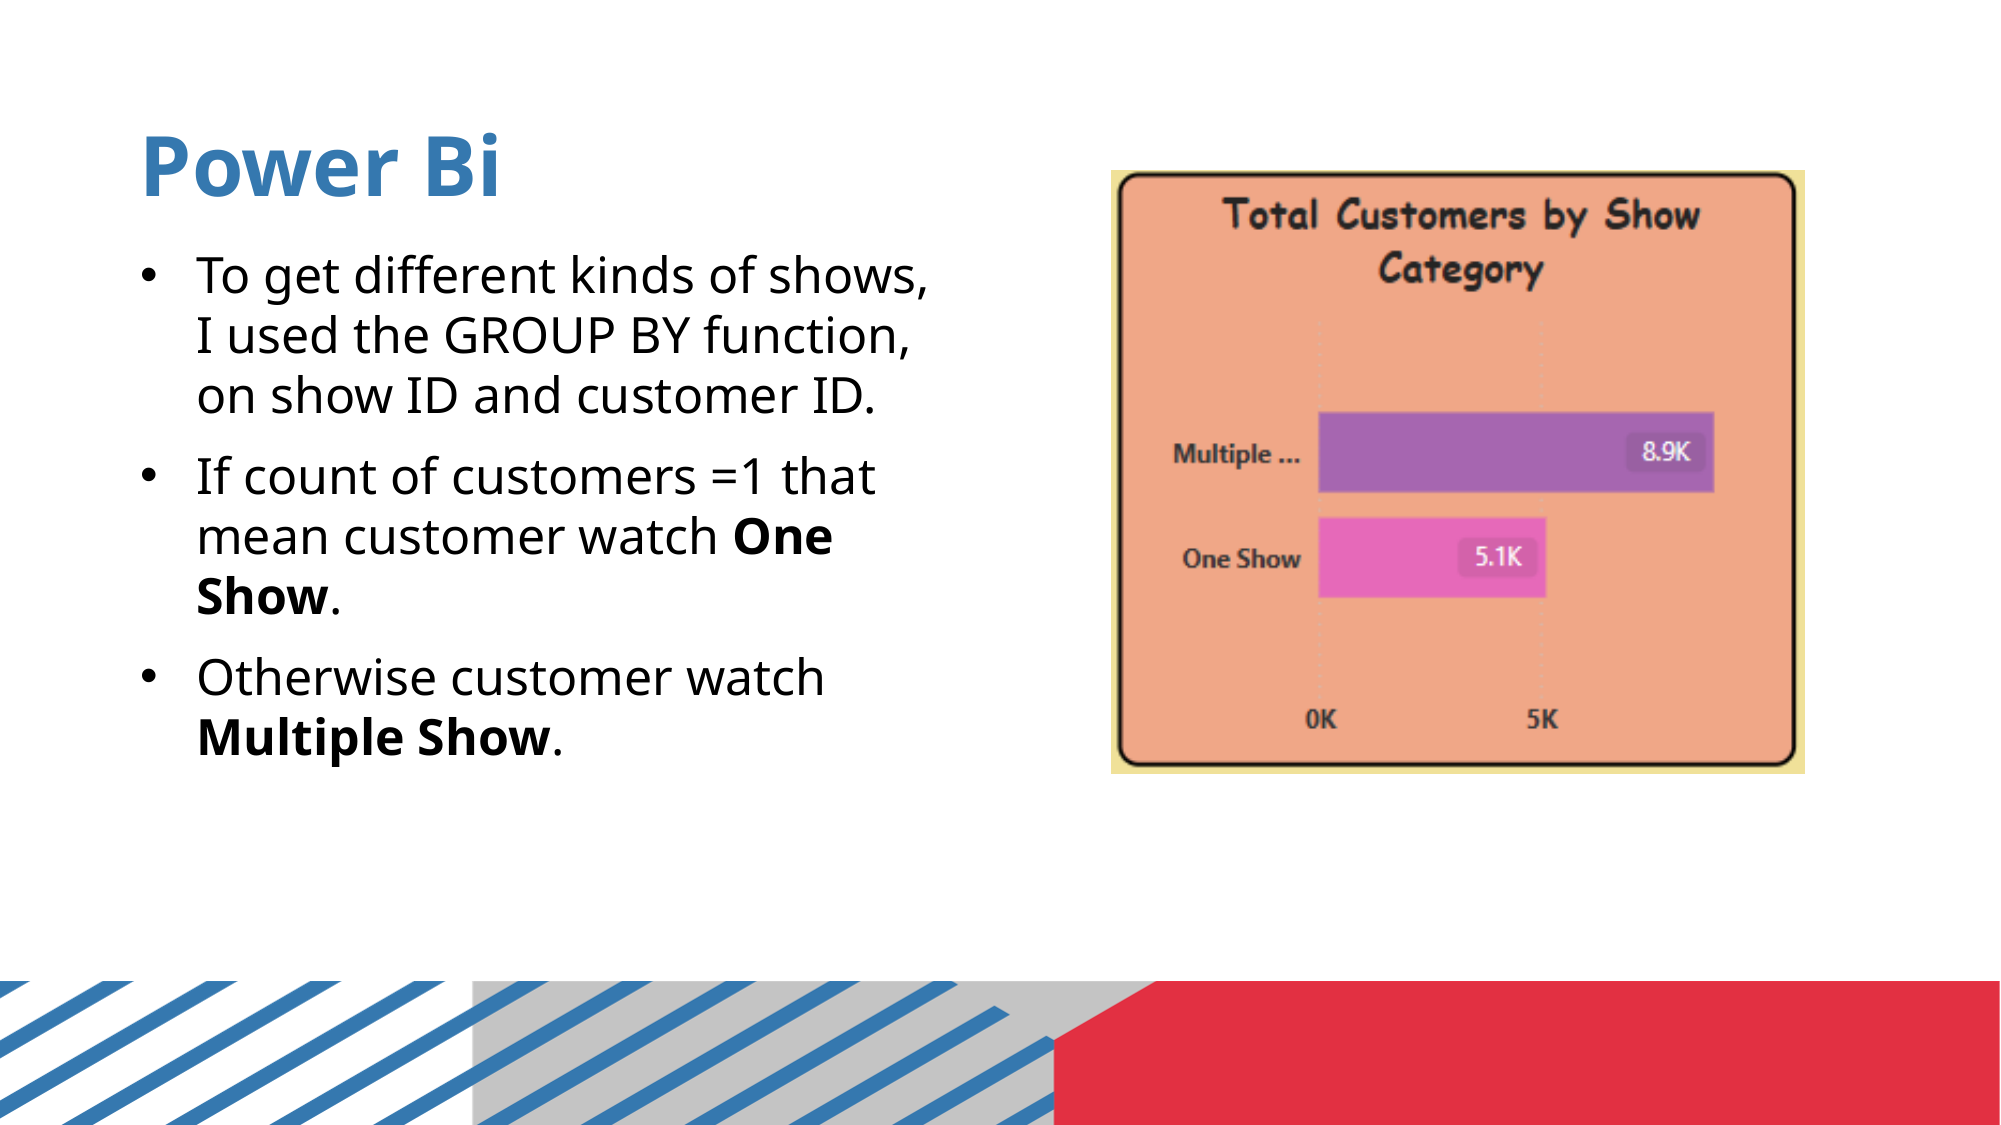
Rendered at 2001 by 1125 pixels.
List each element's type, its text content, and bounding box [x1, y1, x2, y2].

list To get different kinds of shows, I used the GROUP BY function, on show ID and customer ID. If count of customers =1 that mean customer watch One Show. Otherwise customer watch Multiple Show. [125, 236, 1000, 774]
title Power Bi [125, 117, 1000, 230]
picture [0, 981, 2000, 1125]
picture [1111, 170, 1805, 774]
